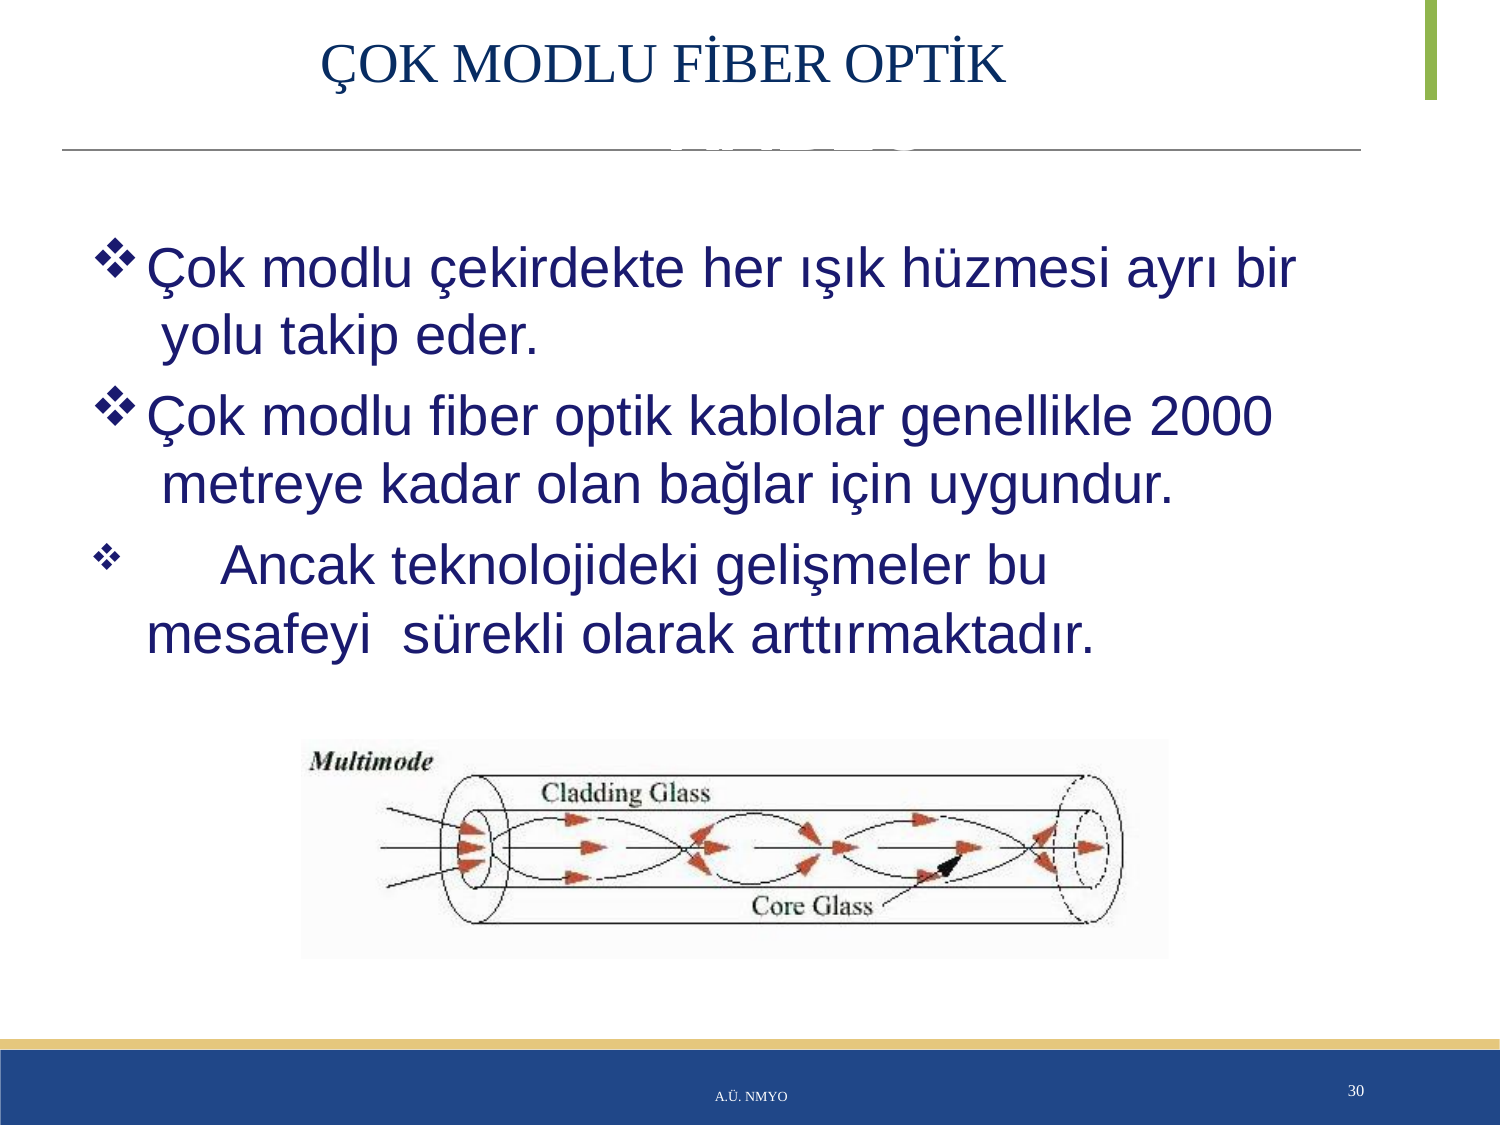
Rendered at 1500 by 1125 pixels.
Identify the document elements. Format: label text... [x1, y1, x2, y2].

text_box [301, 739, 1169, 959]
title ÇOK MODLU FİBER OPTİK [318, 0, 1282, 73]
text_box KABLO Çok modlu çekirdekte her ışık hüzmesi ayrı bir yolu takip eder. Çok modlu fiber optik kablolar genellikle 2000 metreye kadar olan bağlar için uygundur. Ancak teknolojideki gelişmeler bu mesafeyi sürekli olarak arttırmaktadır. [87, 73, 1302, 665]
footer A.Ü. NMYO [453, 959, 1047, 1125]
slide_number 30 [1218, 1059, 1380, 1120]
